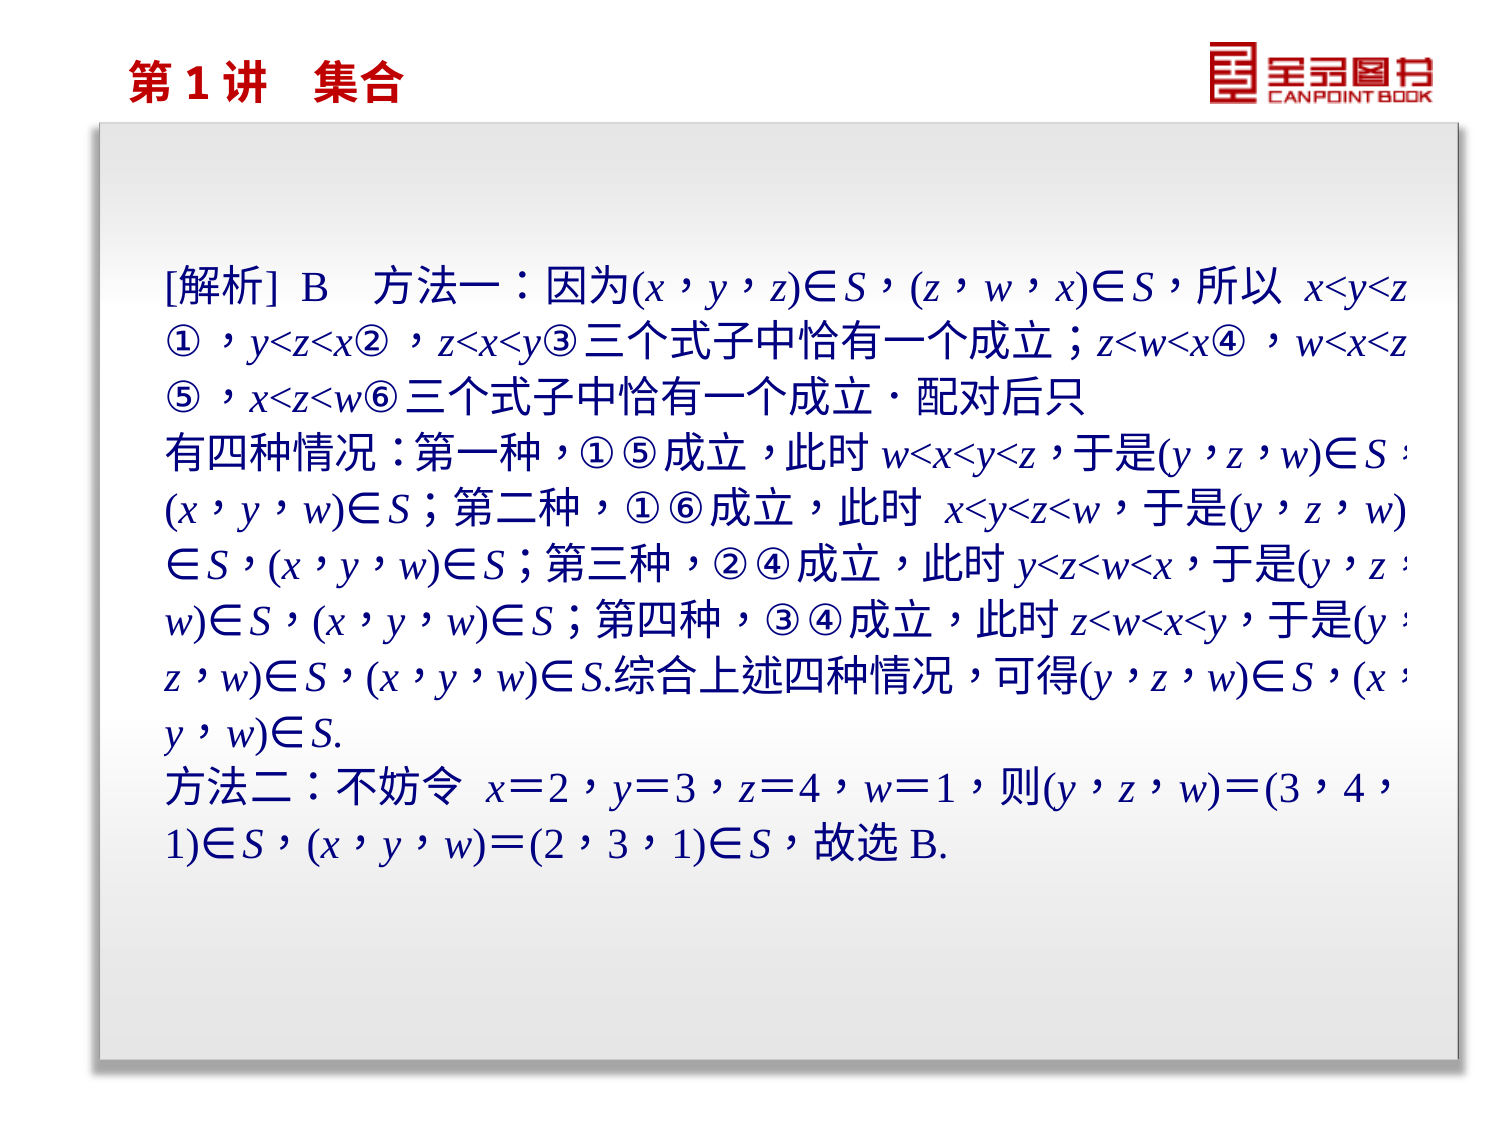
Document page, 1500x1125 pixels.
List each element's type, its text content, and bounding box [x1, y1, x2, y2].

picture [1211, 42, 1433, 104]
picture [79, 115, 1477, 1087]
text_box 第1讲 集合 [112, 42, 1211, 121]
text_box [164, 257, 1407, 1033]
